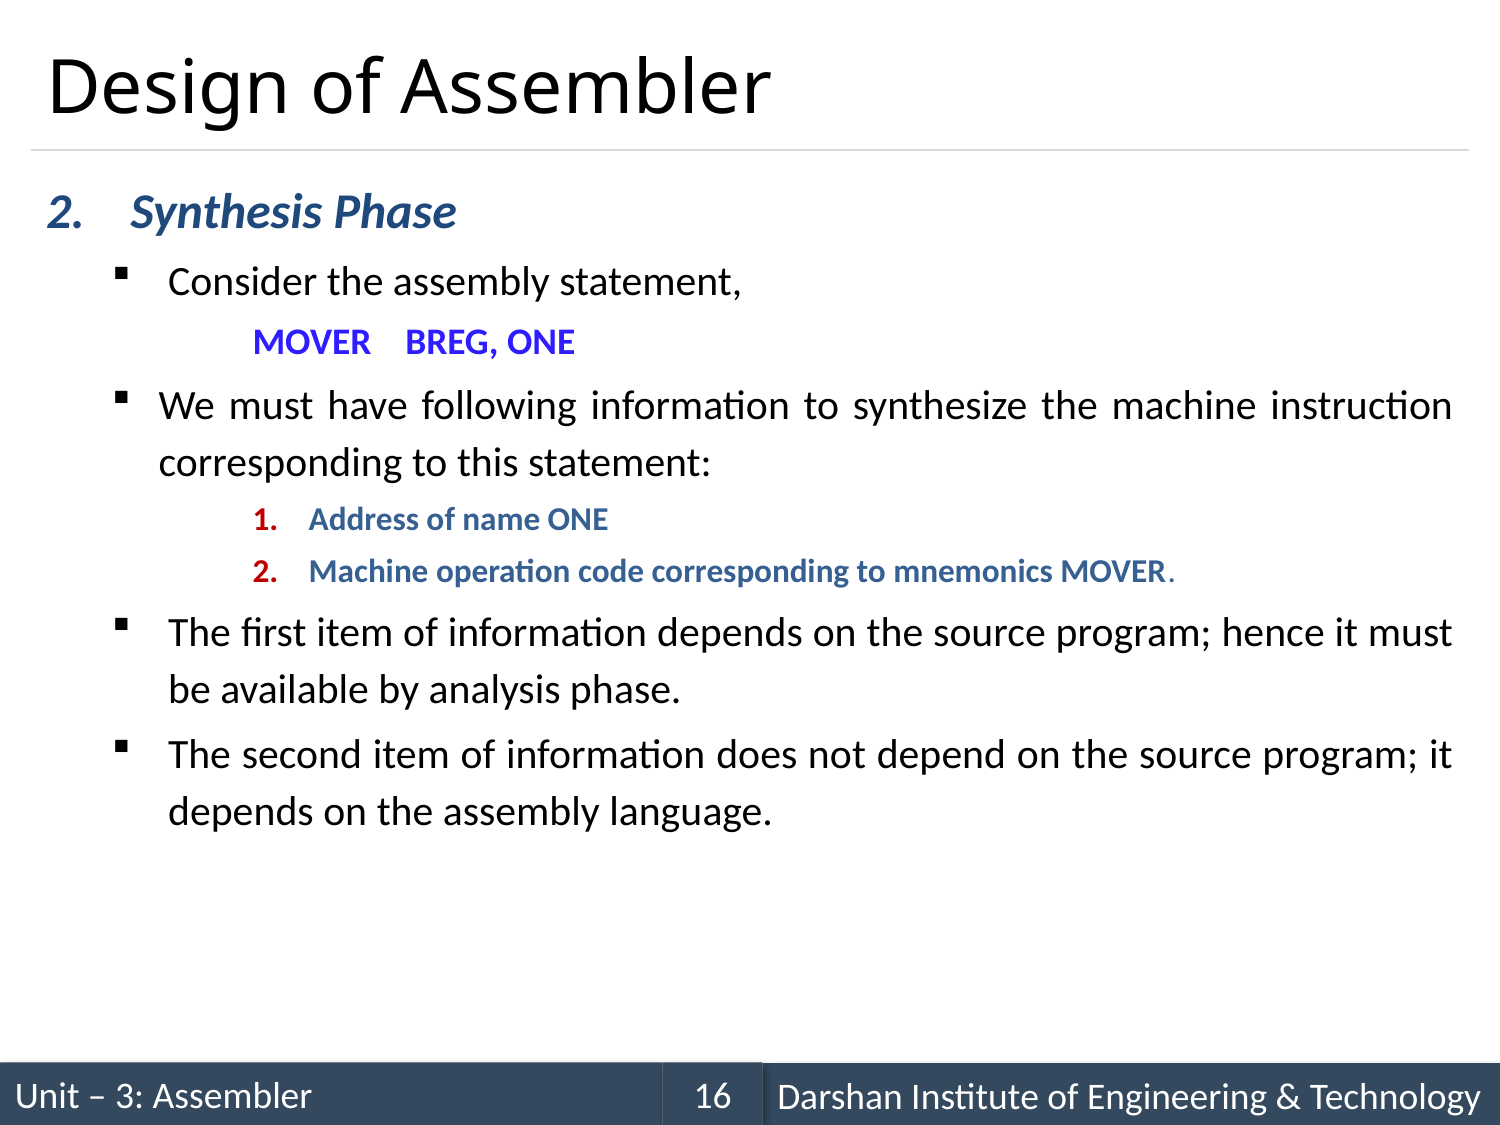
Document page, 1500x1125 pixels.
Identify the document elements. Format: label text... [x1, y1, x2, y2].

title Design of Assembler [31, 17, 1469, 150]
list Synthesis Phase Consider the assembly statement, MOVER BREG, ONE We must have following information to synthesize the machine instruction corresponding to this statement: Address of name ONE Machine operation code corresponding to mnemonics MOVER. The first item of information depends on the source program; hence it must be available by analysis phase. The second item of information does not depend on the source program; it depends on the assembly language. [31, 162, 1469, 1038]
